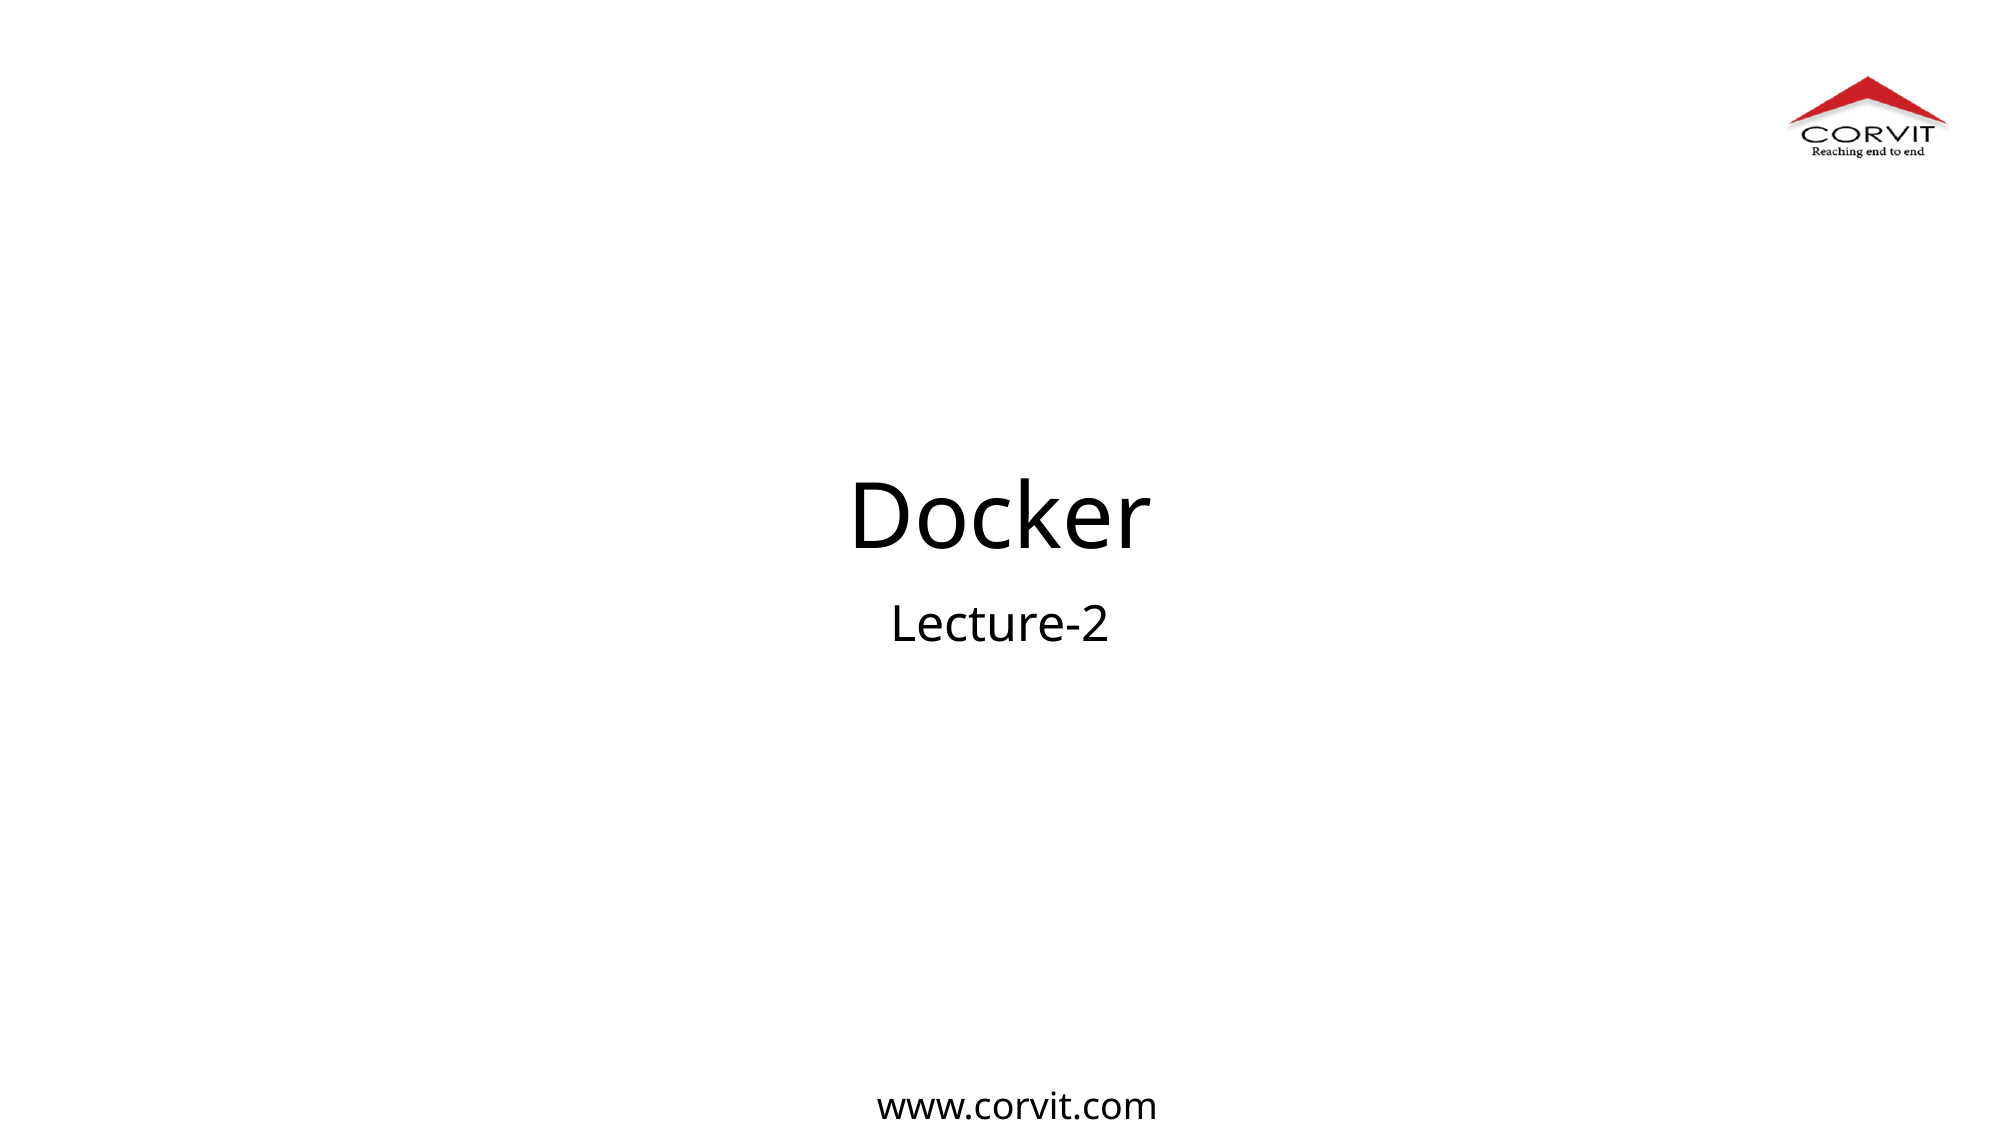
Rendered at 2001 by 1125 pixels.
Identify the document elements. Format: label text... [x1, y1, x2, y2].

subtitle Lecture-2 [249, 590, 1750, 863]
text_box www.corvit.com [34, 1074, 2000, 1125]
title Docker [249, 184, 1750, 576]
picture [1783, 73, 1951, 163]
